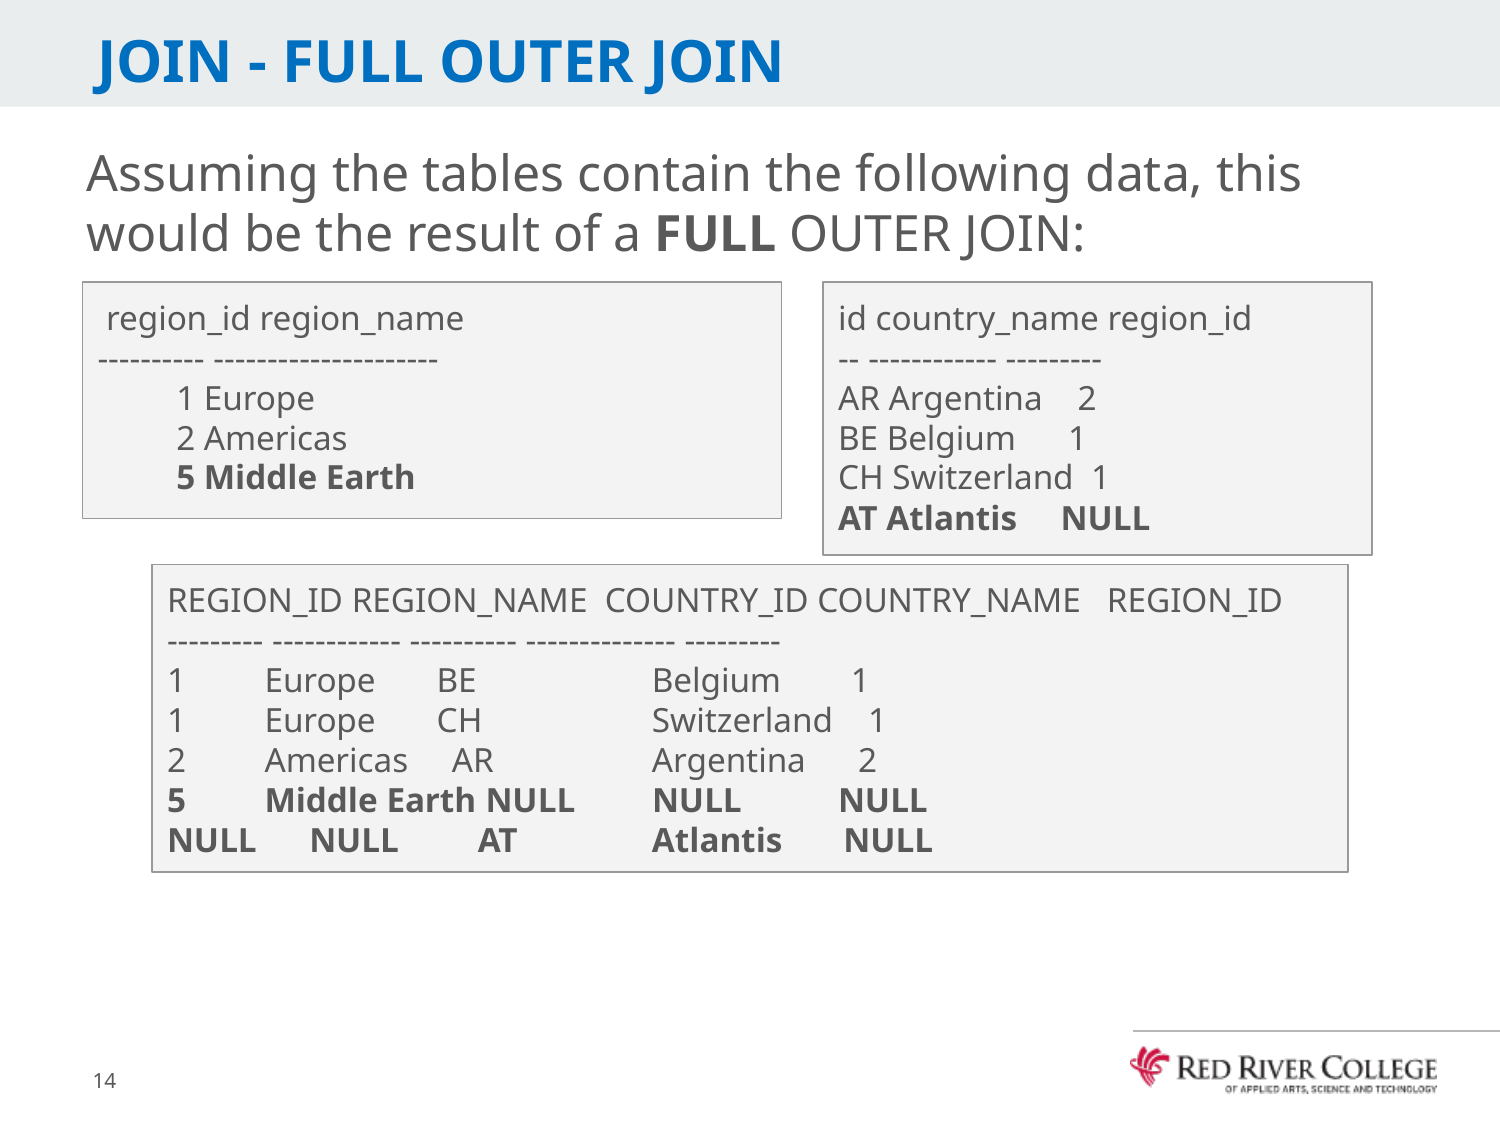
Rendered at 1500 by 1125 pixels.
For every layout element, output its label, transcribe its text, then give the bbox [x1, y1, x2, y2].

list Assuming the tables contain the following data, this would be the result of a FULL OUTER JOIN: [71, 134, 1438, 283]
text_box id country_name region_id -- ------------ --------- AR Argentina 2 BE Belgium 1 CH Switzerland 1 AT Atlantis NULL [823, 281, 1372, 556]
title JOIN - FULL OUTER JOIN [82, 24, 1264, 107]
text_box REGION_ID REGION_NAME COUNTRY_ID COUNTRY_NAME REGION_ID --------- ------------ ---------- -------------- --------- 1 Europe BE Belgium 1 1 Europe CH Switzerland 1 2 Americas AR Argentina 2 5 Middle Earth NULL NULL NULL NULL NULL AT Atlantis NULL [152, 564, 1348, 873]
slide_number 14 [77, 1038, 263, 1125]
picture [1130, 1046, 1437, 1094]
text_box region_id region_name ---------- --------------------- 1 Europe 2 Americas 5 Middle Earth [82, 281, 782, 519]
